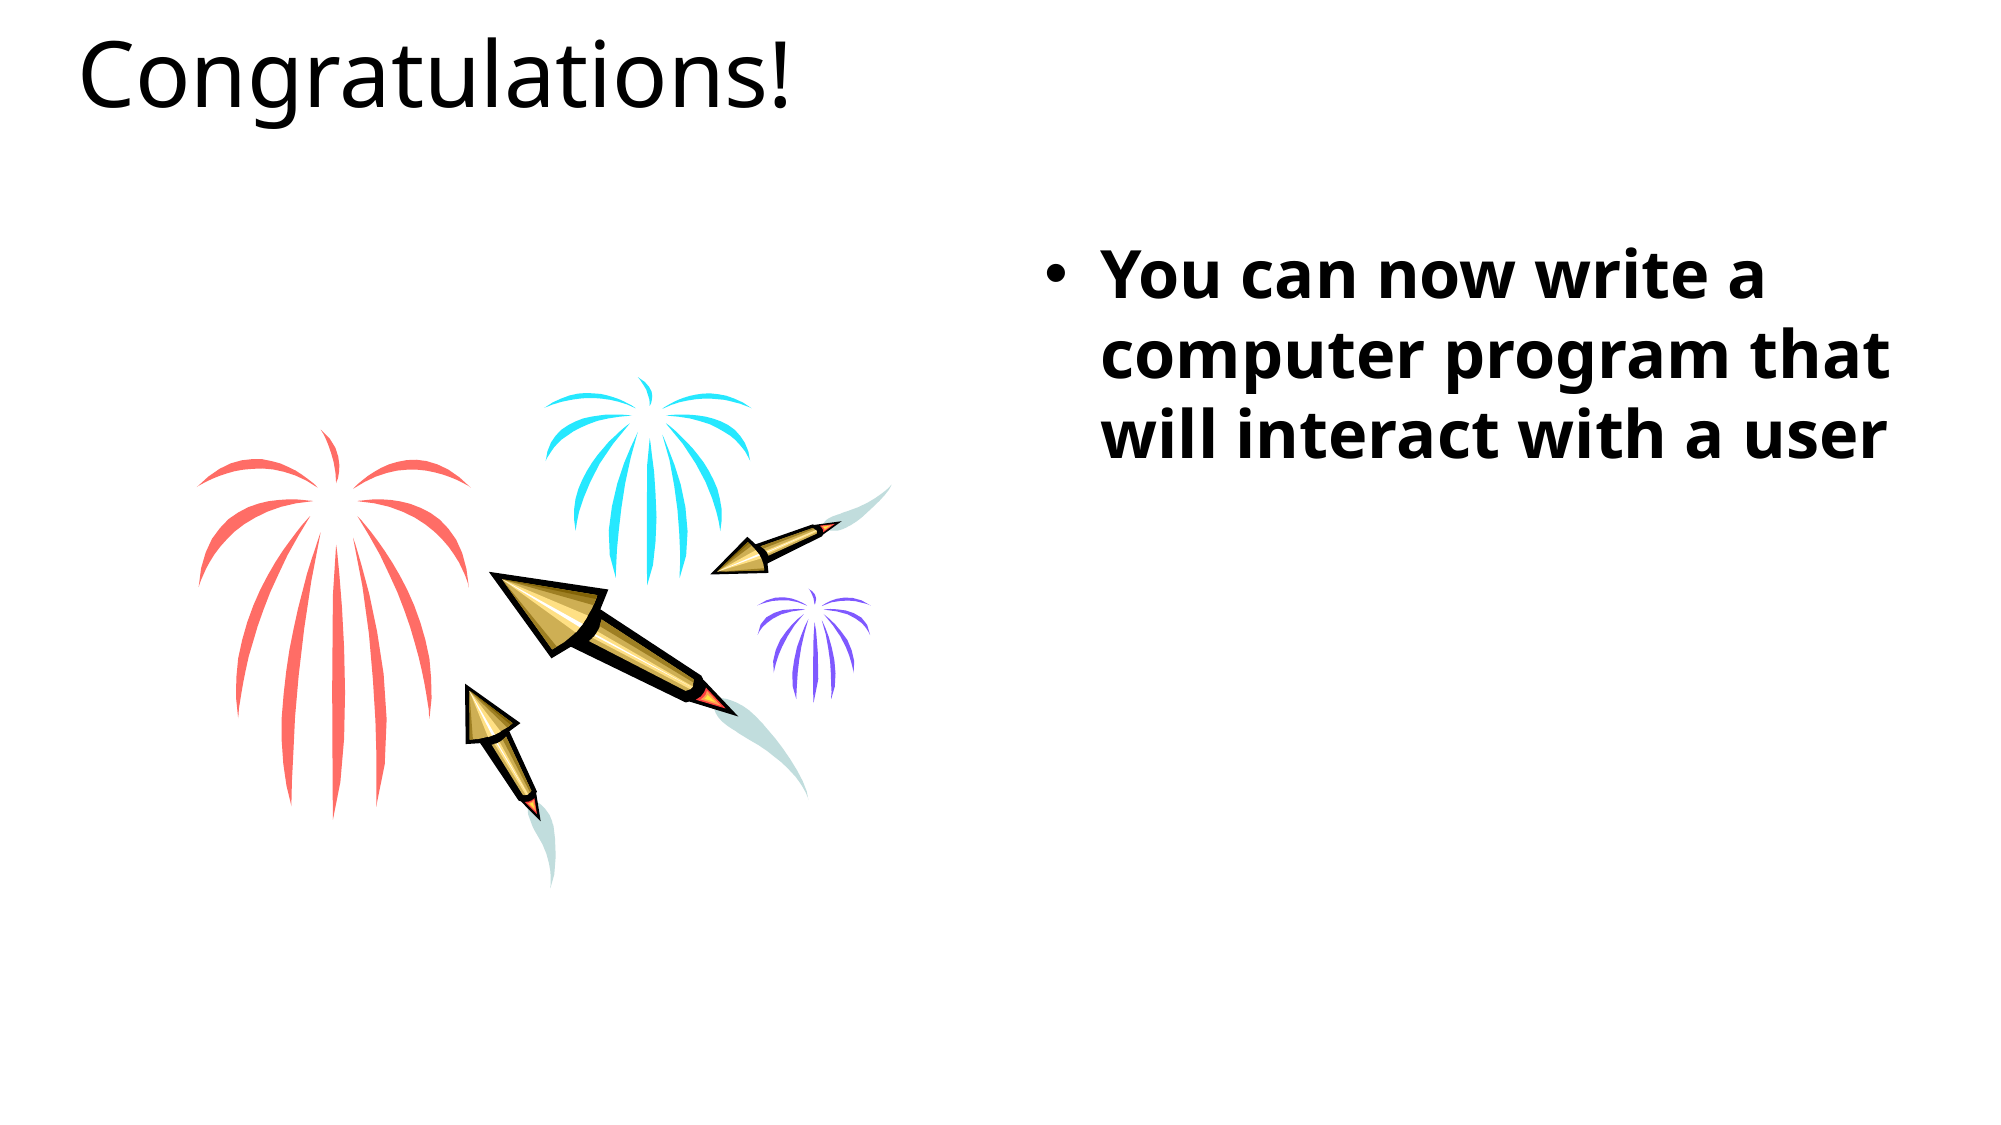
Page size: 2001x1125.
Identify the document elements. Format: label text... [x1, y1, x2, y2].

picture [196, 373, 892, 889]
title Congratulations! [62, 29, 1953, 205]
list You can now write a computer program that will interact with a user [1029, 224, 1952, 1038]
